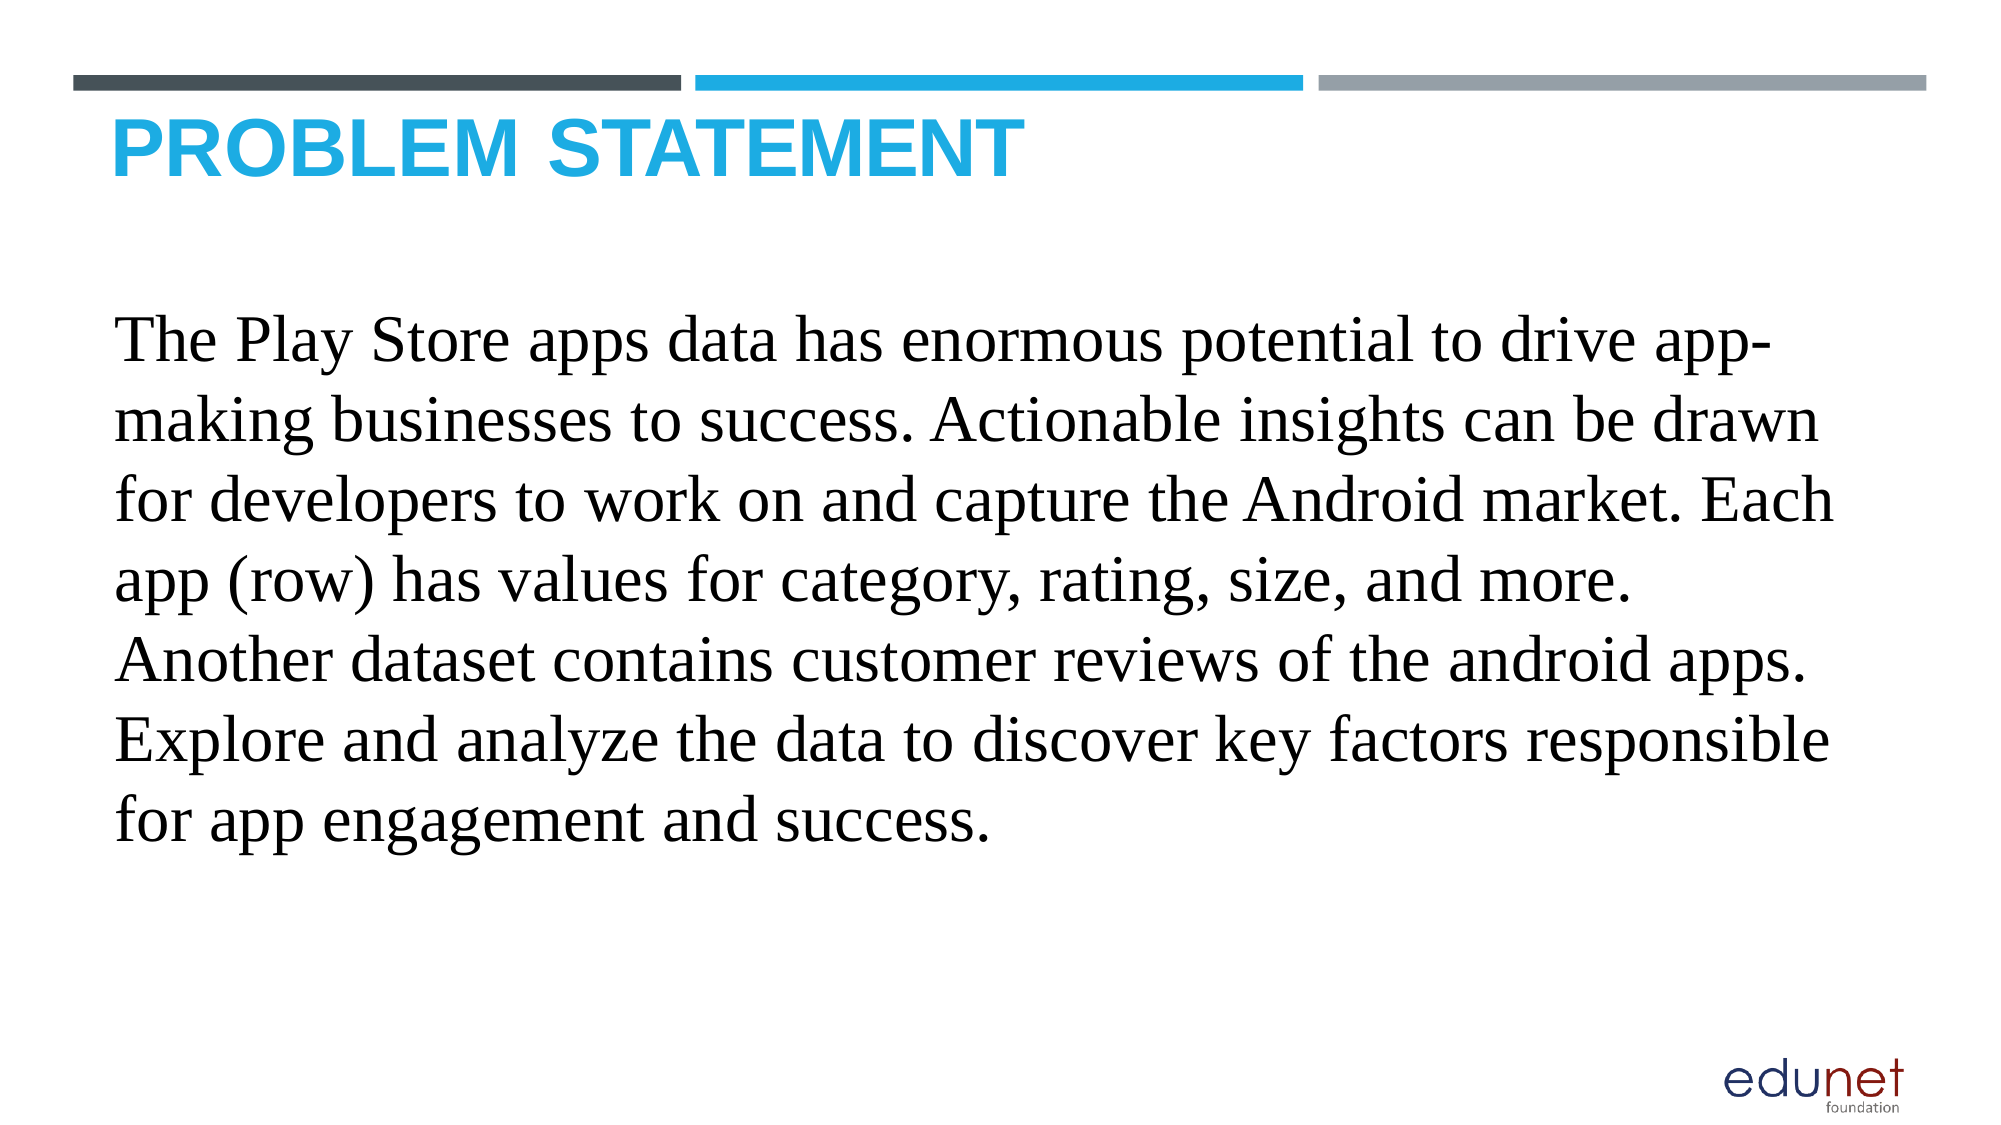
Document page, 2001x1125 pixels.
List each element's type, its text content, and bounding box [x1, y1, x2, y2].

text_box The Play Store apps data has enormous potential to drive app-making businesses to success. Actionable insights can be drawn for developers to work on and capture the Android market. Each app (row) has values for category, rating, size, and more. Another dataset contains customer reviews of the android apps. Explore and analyze the data to discover key factors responsible for app engagement and success. [99, 287, 1863, 862]
title PROBLEM STATEMENT [108, 91, 1042, 282]
picture [1724, 1057, 1904, 1113]
